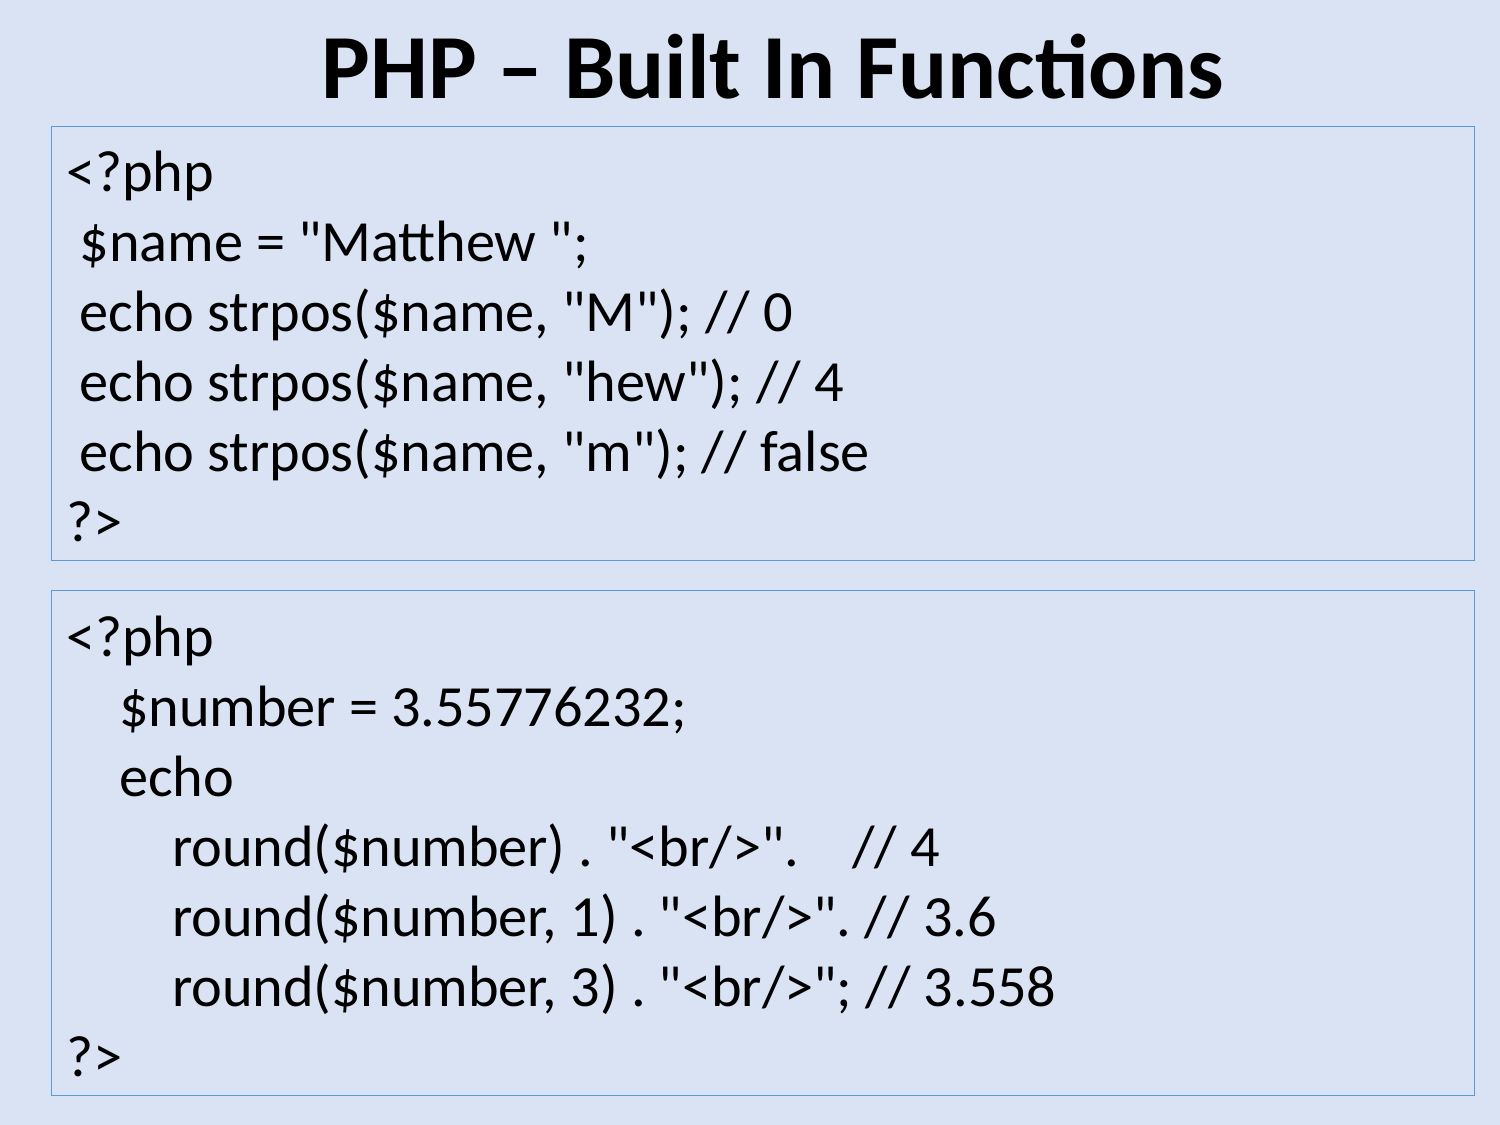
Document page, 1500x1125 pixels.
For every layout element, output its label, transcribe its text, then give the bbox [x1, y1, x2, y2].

text_box PHP – Built In Functions [23, 0, 1500, 125]
text_box <?php $number = 3.55776232; echo round($number) . "<br/>". // 4 round($number, 1) . "<br/>". // 3.6 round($number, 3) . "<br/>"; // 3.558 ?> [51, 590, 1475, 1096]
text_box <?php $name = "Matthew "; echo strpos($name, "M"); // 0 echo strpos($name, "hew"); // 4 echo strpos($name, "m"); // false ?> [51, 126, 1475, 561]
